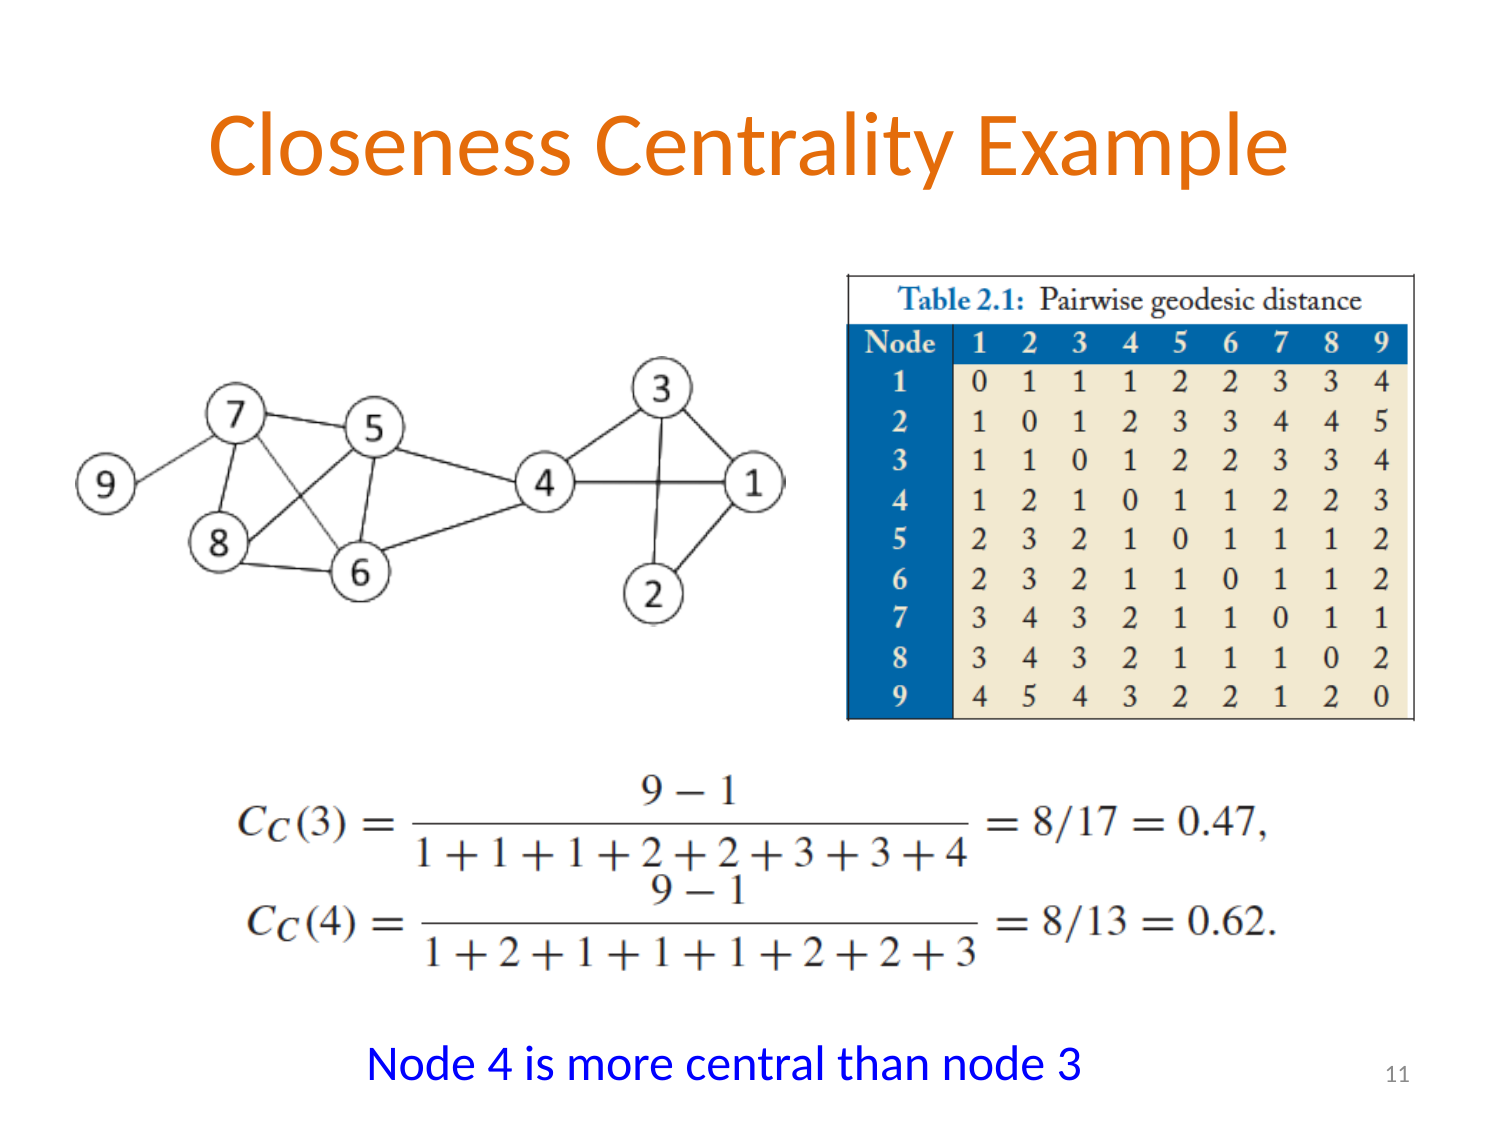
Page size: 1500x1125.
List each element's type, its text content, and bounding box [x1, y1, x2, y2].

title Closeness Centrality Example [75, 45, 1425, 233]
text_box Node 4 is more central than node 3 [351, 1022, 1098, 1098]
picture [210, 761, 1302, 985]
slide_number 11 [1074, 1042, 1425, 1103]
picture [74, 356, 786, 628]
picture [825, 267, 1426, 738]
